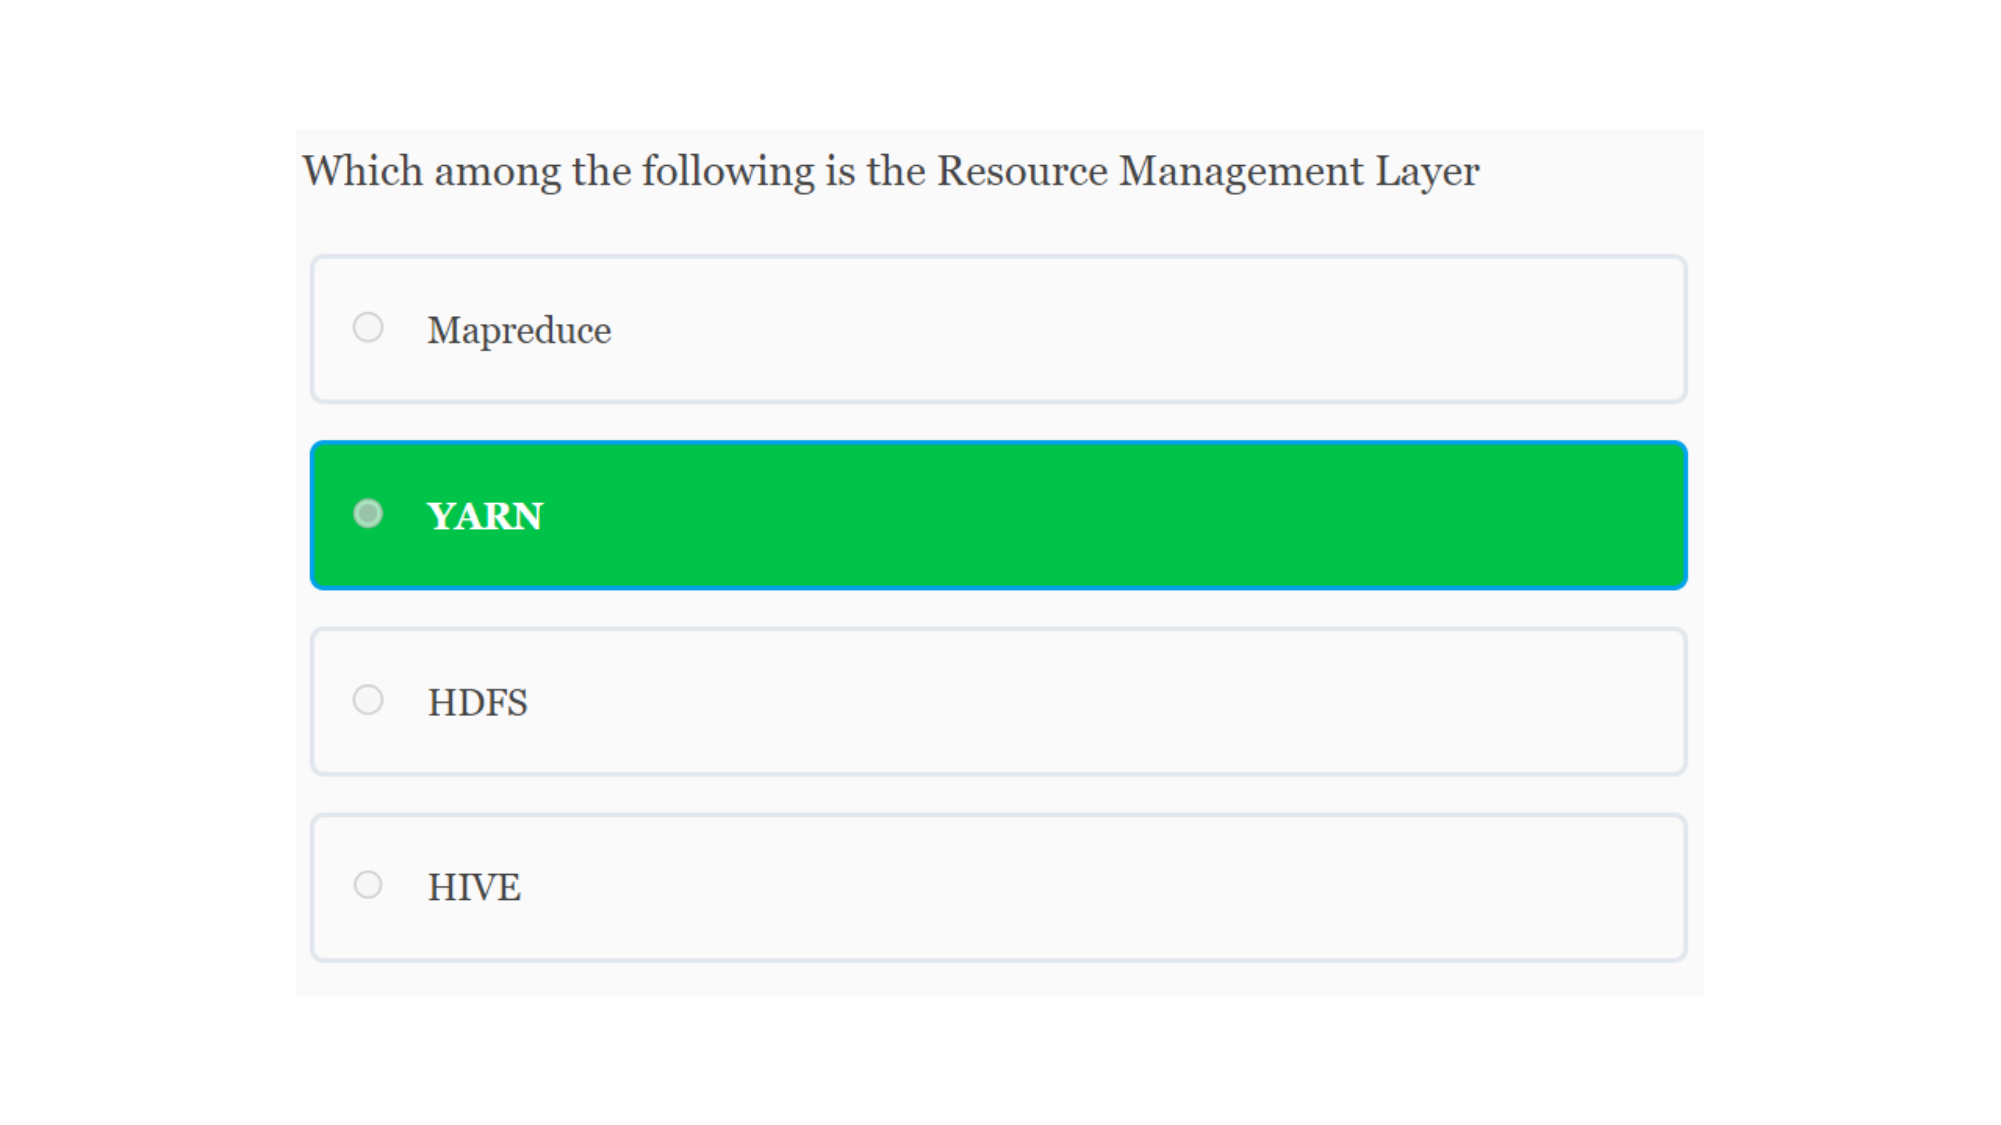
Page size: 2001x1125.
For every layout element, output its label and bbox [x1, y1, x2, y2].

picture [296, 129, 1704, 996]
